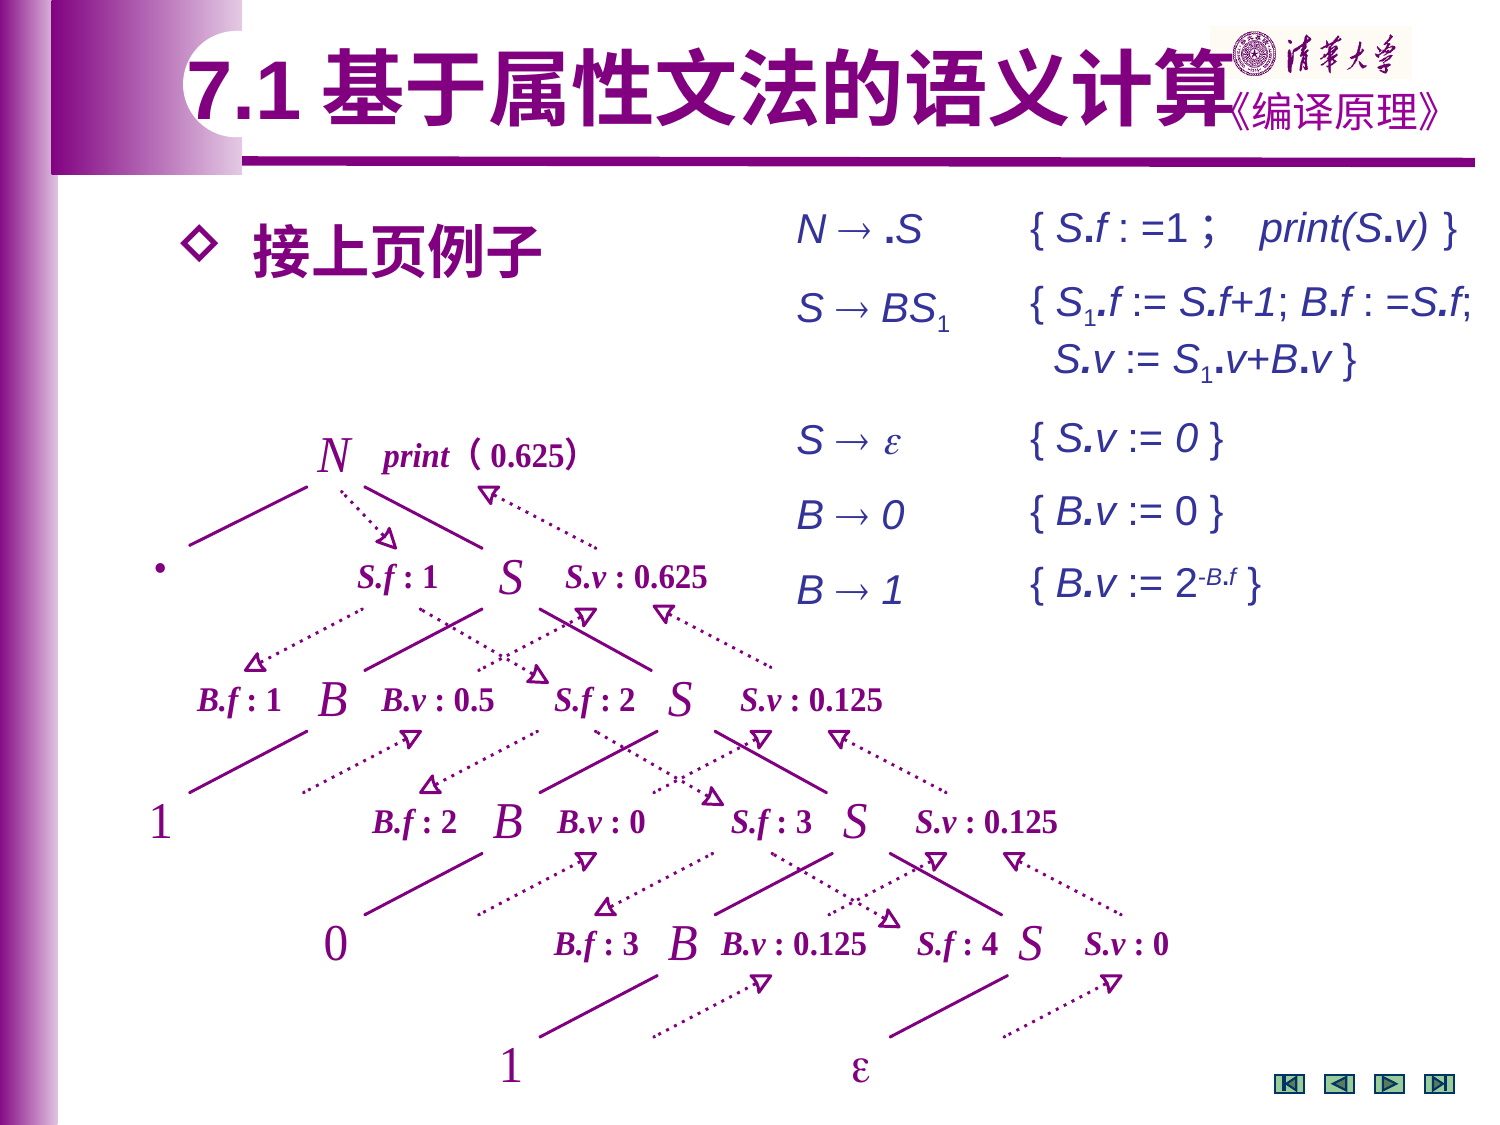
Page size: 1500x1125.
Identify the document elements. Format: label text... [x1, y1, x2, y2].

picture [1210, 26, 1412, 79]
text_box N  .S S  BS1 S   B  0 B  1 [781, 194, 1007, 416]
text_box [123, 417, 1199, 1107]
text_box [1324, 1074, 1355, 1093]
text_box [1374, 1074, 1405, 1093]
text_box { S.f : =1； print(S.v) } { S1.f := S.f+1; B.f : =S.f; S.v := S1.v+B.v } { S.v := 0 } { B.v := 0 } { B.v := 2-B.f } [1015, 184, 1495, 614]
text_box 接上页例子 [158, 208, 691, 293]
text_box [1424, 1074, 1455, 1093]
text_box 7.1基于属性文法的语义计算 [171, 40, 1264, 146]
text_box [1274, 1074, 1305, 1093]
